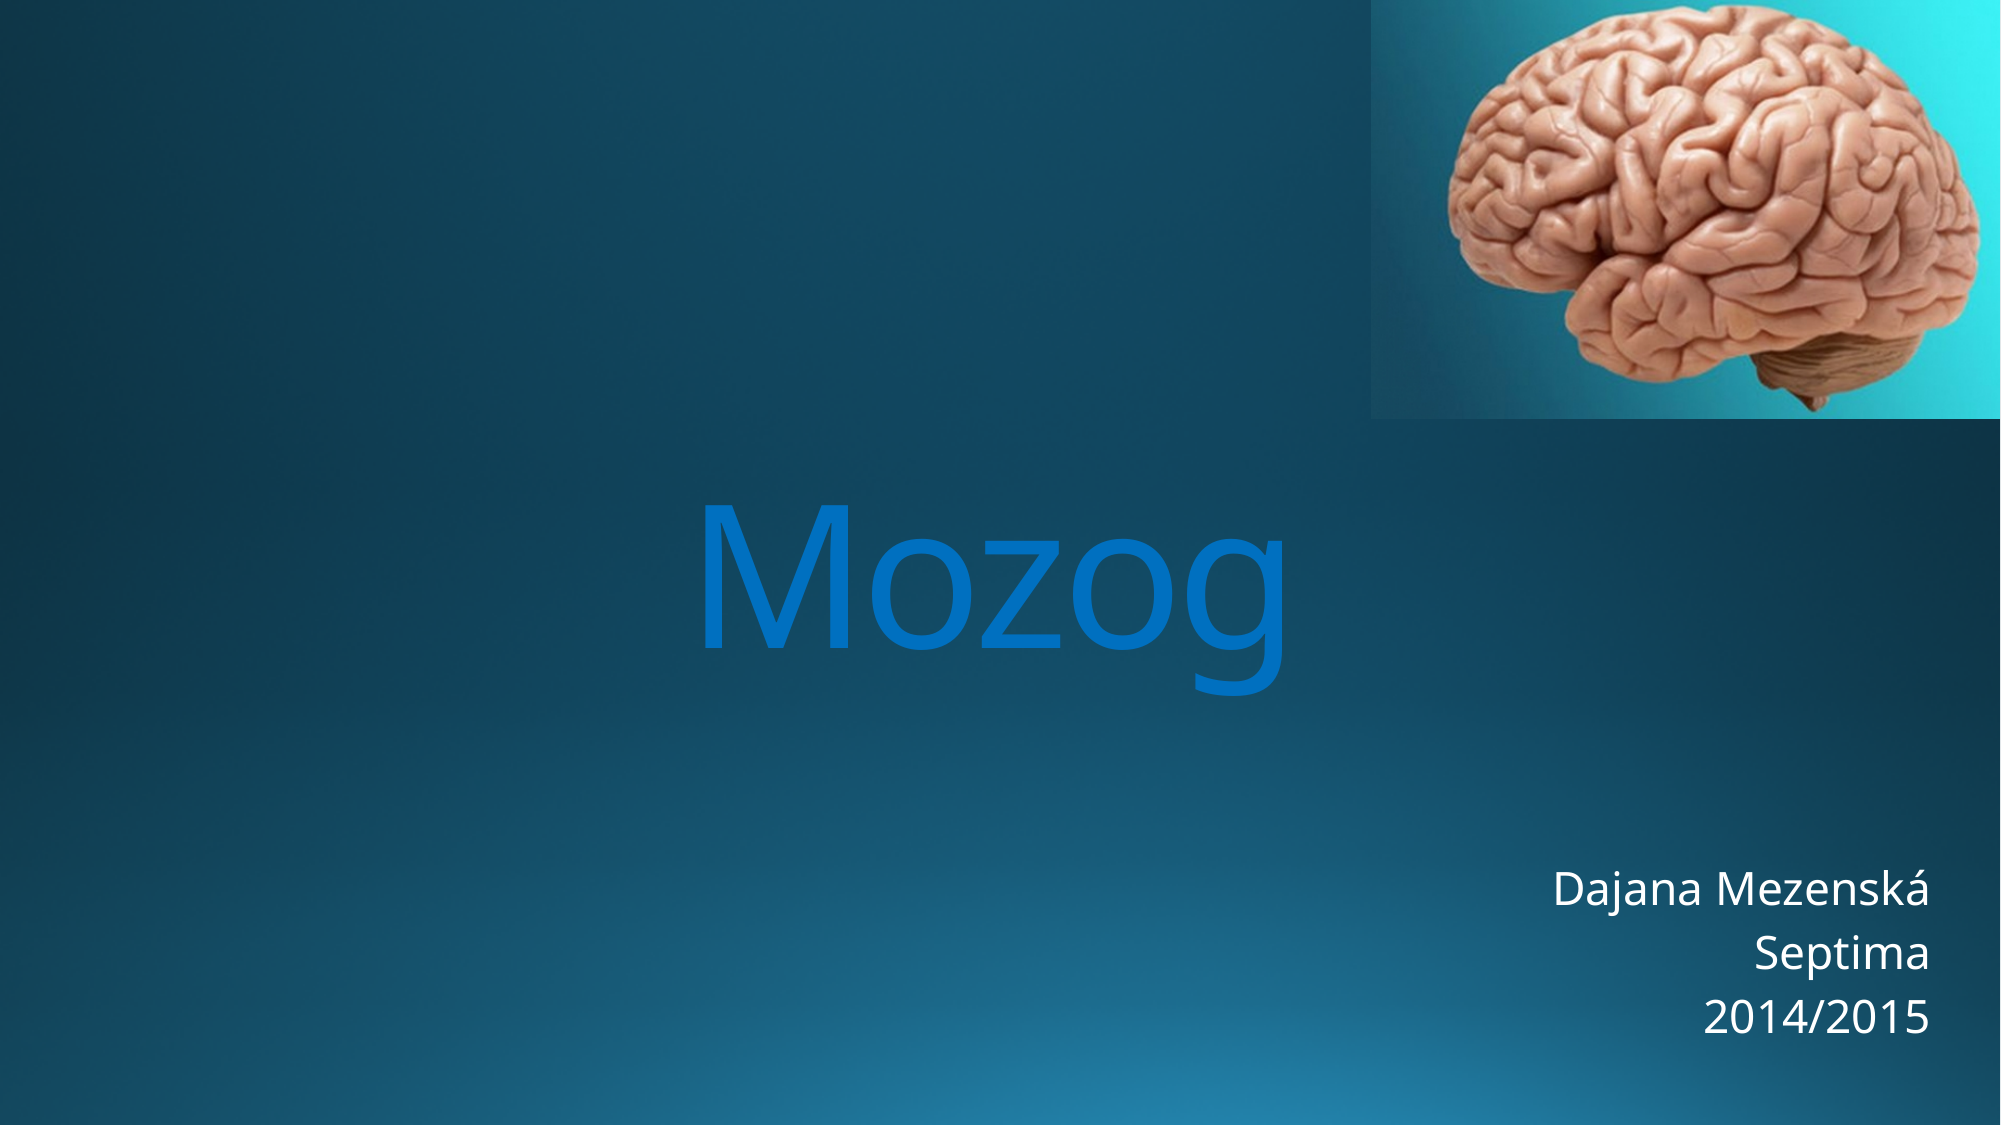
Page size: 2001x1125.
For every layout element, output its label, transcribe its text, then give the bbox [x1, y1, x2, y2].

title Mozog [301, 467, 1367, 716]
subtitle Dajana Mezenská Septima 2014/2015 [444, 855, 1946, 1051]
picture [0, 0, 2001, 1125]
